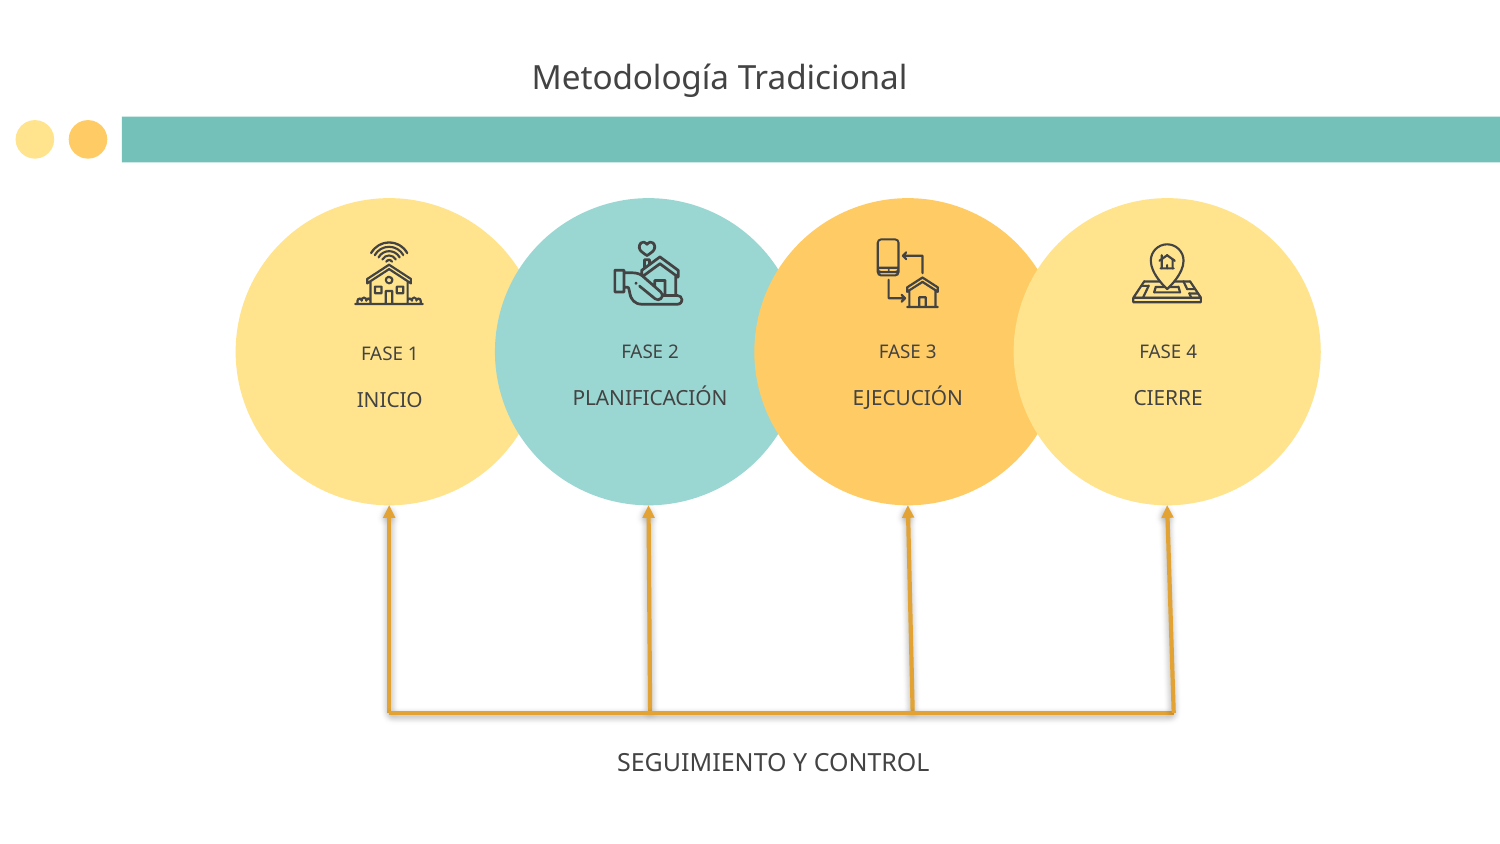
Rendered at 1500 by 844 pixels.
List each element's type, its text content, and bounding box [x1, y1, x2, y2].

text_box FASE 4 CIERRE [1078, 339, 1259, 465]
text_box [1013, 198, 1321, 506]
text_box [494, 198, 778, 506]
text_box FASE 2 PLANIFICACIÓN [560, 339, 740, 465]
text_box [754, 198, 1037, 506]
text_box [876, 238, 940, 309]
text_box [1131, 242, 1203, 304]
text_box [907, 505, 913, 712]
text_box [1166, 505, 1174, 714]
text_box FASE 3 EJECUCIÓN [817, 339, 998, 465]
text_box [235, 198, 519, 506]
title Metodología Tradicional [516, 59, 1088, 112]
text_box SEGUIMIENTO Y CONTROL [521, 738, 1026, 784]
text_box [353, 241, 425, 306]
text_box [613, 240, 684, 306]
text_box FASE 1 INICIO [299, 340, 480, 466]
